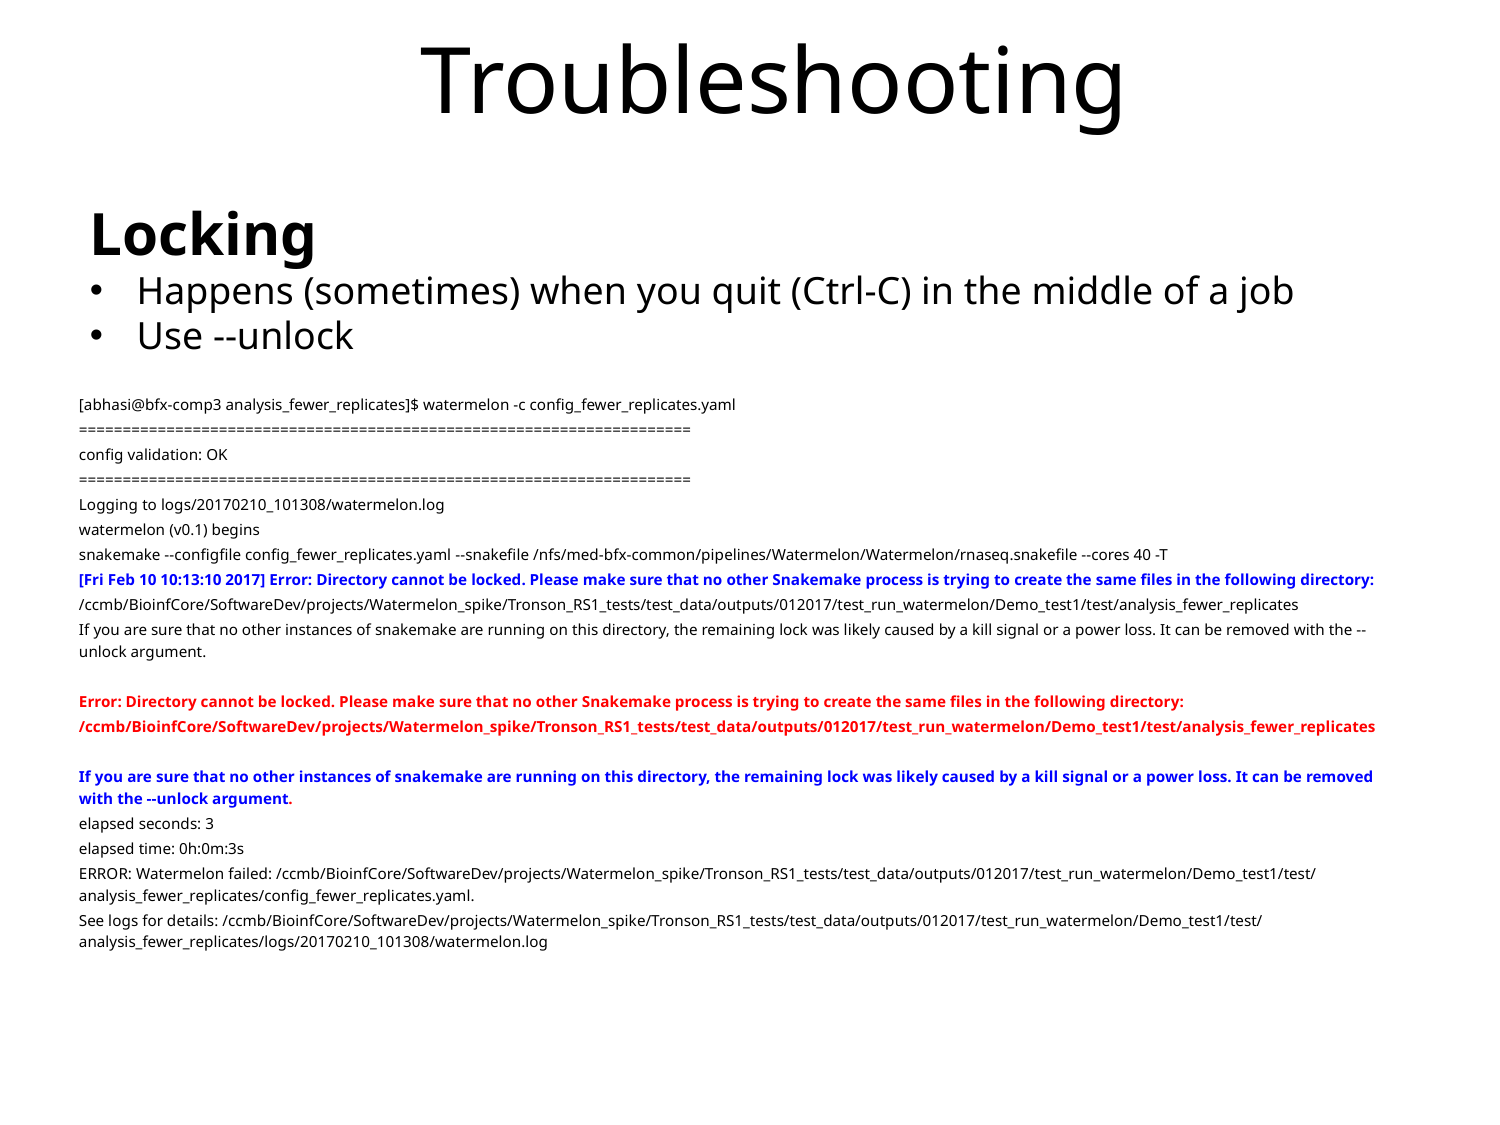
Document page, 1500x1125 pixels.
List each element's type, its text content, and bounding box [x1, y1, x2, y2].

text_box Troubleshooting [99, 0, 1450, 153]
text_box Locking Happens (sometimes) when you quit (Ctrl-C) in the middle of a job Use --unlock [74, 189, 1385, 410]
list [abhasi@bfx-comp3 analysis_fewer_replicates]$ watermelon -c config_fewer_replicates.yaml ====================================================================== config validation: OK ====================================================================== Logging to logs/20170210_101308/watermelon.log watermelon (v0.1) begins snakemake --configfile config_fewer_replicates.yaml --snakefile /nfs/med-bfx-common/pipelines/Watermelon/Watermelon/rnaseq.snakefile --cores 40 -T [Fri Feb 10 10:13:10 2017] Error: Directory cannot be locked. Please make sure that no other Snakemake process is trying to create the same files in the following directory: /ccmb/BioinfCore/SoftwareDev/projects/Watermelon_spike/Tronson_RS1_tests/test_data/outputs/012017/test_run_watermelon/Demo_test1/test/analysis_fewer_replicates If you are sure that no other instances of snakemake are running on this directory, the remaining lock was likely caused by a kill signal or a power loss. It can be removed with the --unlock argument. Error: Directory cannot be locked. Please make sure that no other Snakemake process is trying to create the same files in the following directory: /ccmb/BioinfCore/SoftwareDev/projects/Watermelon_spike/Tronson_RS1_tests/test_data/outputs/012017/test_run_watermelon/Demo_test1/test/analysis_fewer_replicates If you are sure that no other instances of snakemake are running on this directory, the remaining lock was likely caused by a kill signal or a power loss. It can be removed with the --unlock argument. elapsed seconds: 3 elapsed time: 0h:0m:3s ERROR: Watermelon failed: /ccmb/BioinfCore/SoftwareDev/projects/Watermelon_spike/Tronson_RS1_tests/test_data/outputs/012017/test_run_watermelon/Demo_test1/test/analysis_fewer_replicates/config_fewer_replicates.yaml. See logs for details: /ccmb/BioinfCore/SoftwareDev/projects/Watermelon_spike/Tronson_RS1_tests/test_data/outputs/012017/test_run_watermelon/Demo_test1/test/analysis_fewer_replicates/logs/20170210_101308/watermelon.log [63, 384, 1414, 1011]
